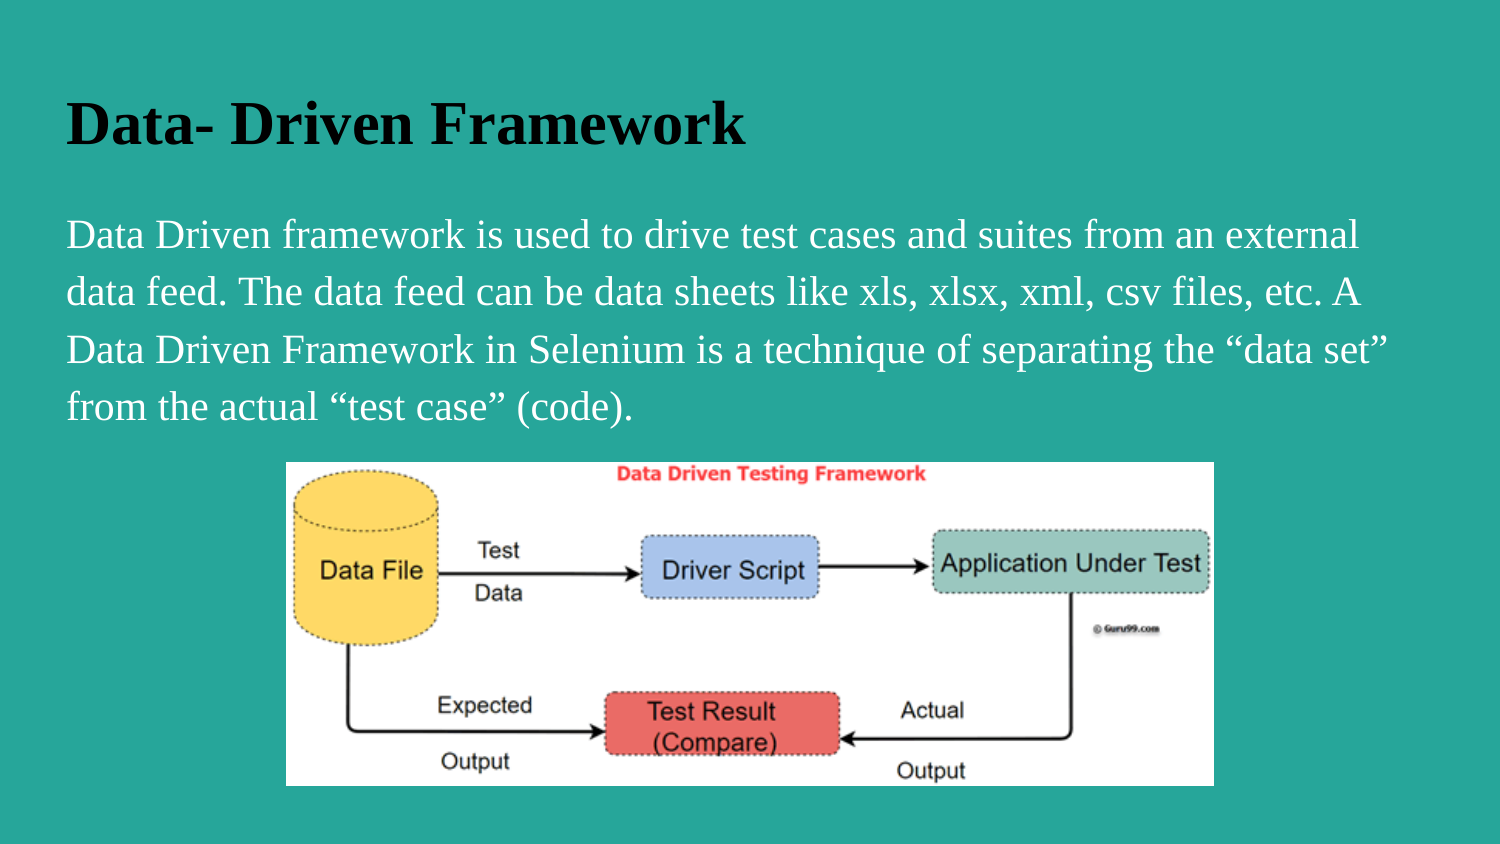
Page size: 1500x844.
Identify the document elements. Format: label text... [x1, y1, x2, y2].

title Data- Driven Framework [51, 66, 1449, 168]
picture [285, 462, 1214, 786]
list Data Driven framework is used to drive test cases and suites from an external data feed. The data feed can be data sheets like xls, xlsx, xml, csv files, etc. A Data Driven Framework in Selenium is a technique of separating the “data set” from the actual “test case” (code). [51, 184, 1449, 742]
